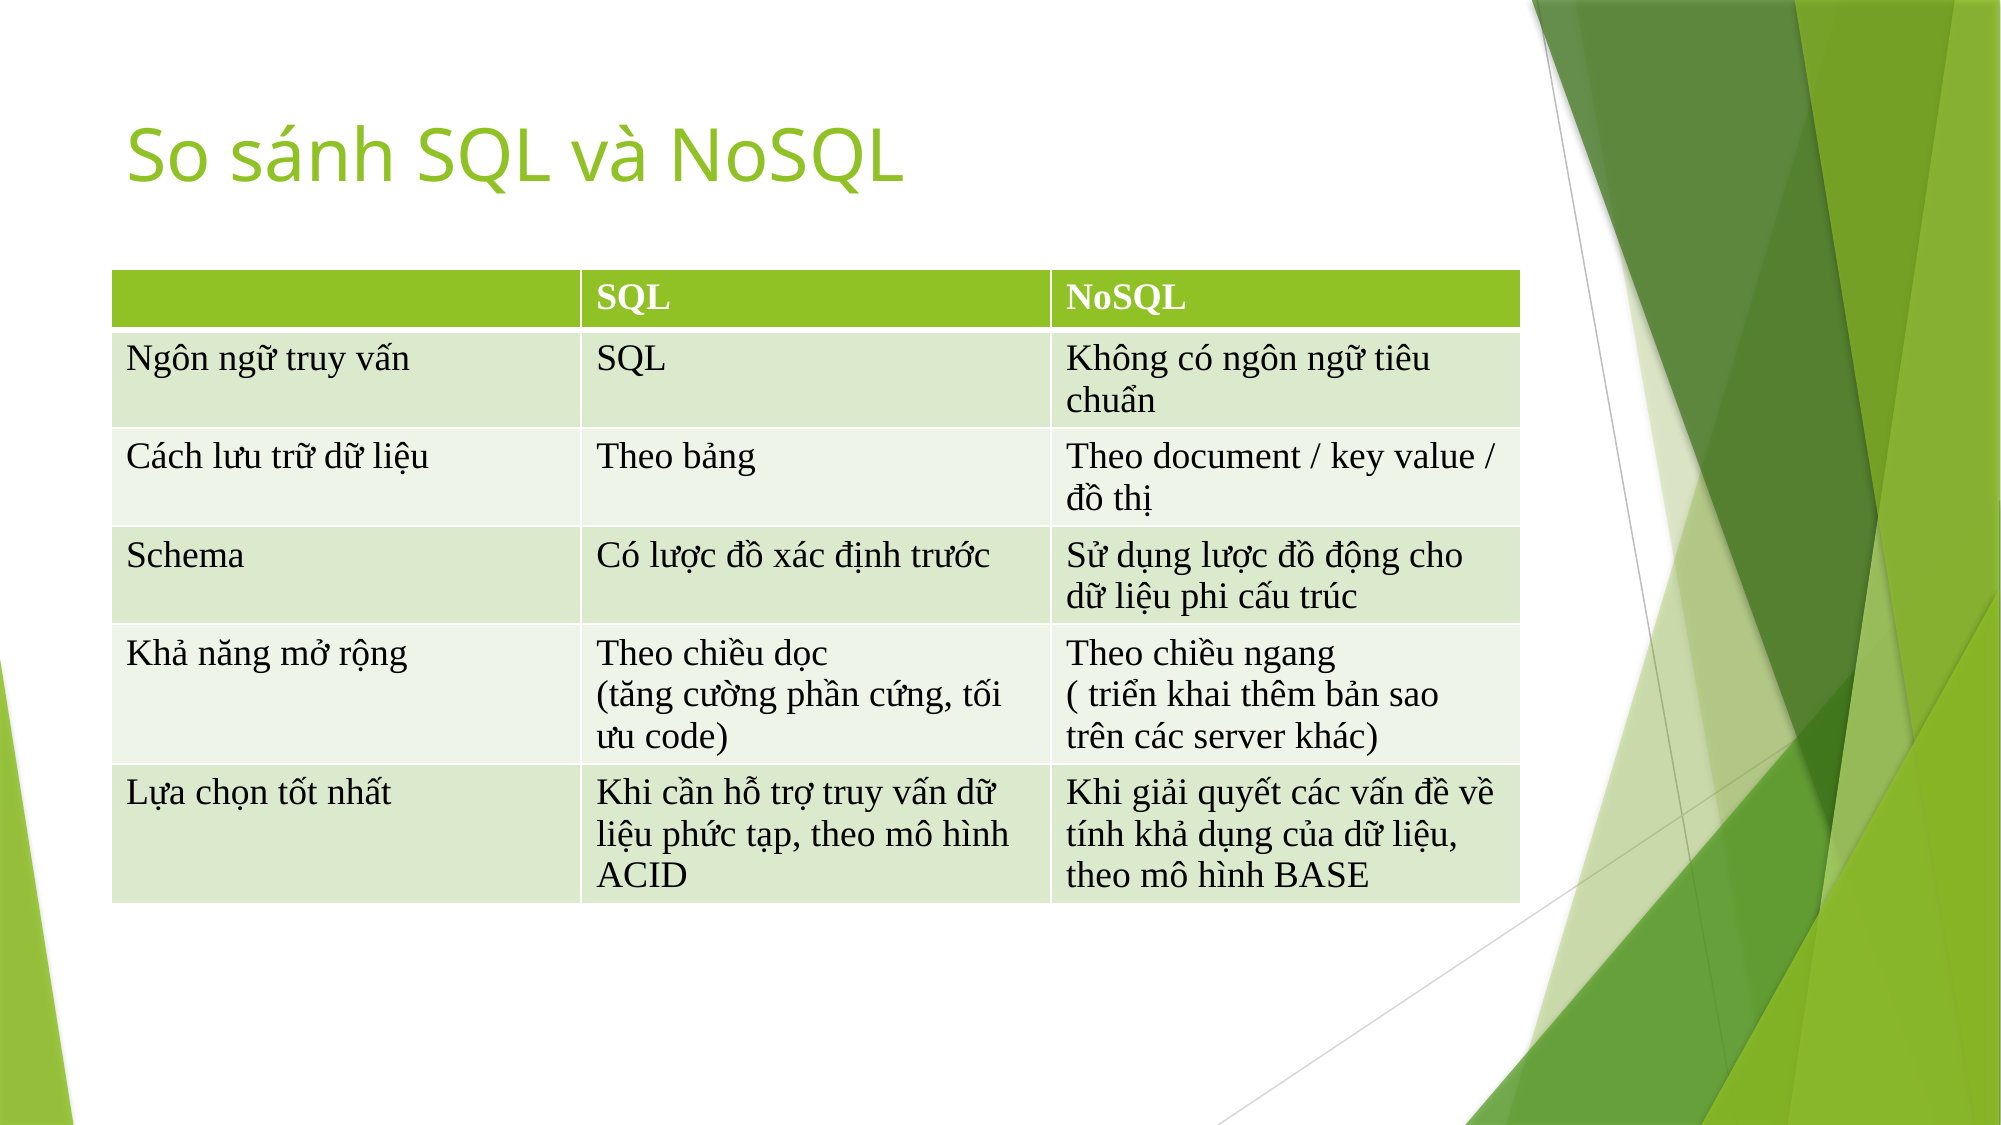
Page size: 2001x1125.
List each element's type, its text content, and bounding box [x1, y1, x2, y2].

table_cell Cách lưu trữ dữ liệu [112, 429, 580, 525]
table_cell Theo chiều dọc (tăng cường phần cứng, tối ưu code) [582, 625, 1050, 763]
table_cell Có lược đồ xác định trước [582, 527, 1050, 623]
table_cell Không có ngôn ngữ tiêu chuẩn [1052, 333, 1520, 427]
table_cell Khi giải quyết các vấn đề về tính khả dụng của dữ liệu, theo mô hình BASE [1052, 765, 1520, 903]
table_cell Ngôn ngữ truy vấn [112, 333, 580, 427]
table_cell Theo bảng [582, 429, 1050, 525]
table_cell Sử dụng lược đồ động cho dữ liệu phi cấu trúc [1052, 527, 1520, 623]
table_header NoSQL [1052, 270, 1520, 327]
table_cell SQL [582, 333, 1050, 427]
title So sánh SQL và NoSQL [111, 99, 1522, 204]
table_cell Schema [112, 527, 580, 623]
table_cell Lựa chọn tốt nhất [112, 765, 580, 903]
table_cell Theo chiều ngang ( triển khai thêm bản sao trên các server khác) [1052, 625, 1520, 763]
table_cell Theo document / key value / đồ thị [1052, 429, 1520, 525]
table_header SQL [582, 270, 1050, 327]
table_cell Khi cần hỗ trợ truy vấn dữ liệu phức tạp, theo mô hình ACID [582, 765, 1050, 903]
table_header [112, 270, 580, 327]
table_cell Khả năng mở rộng [112, 625, 580, 763]
